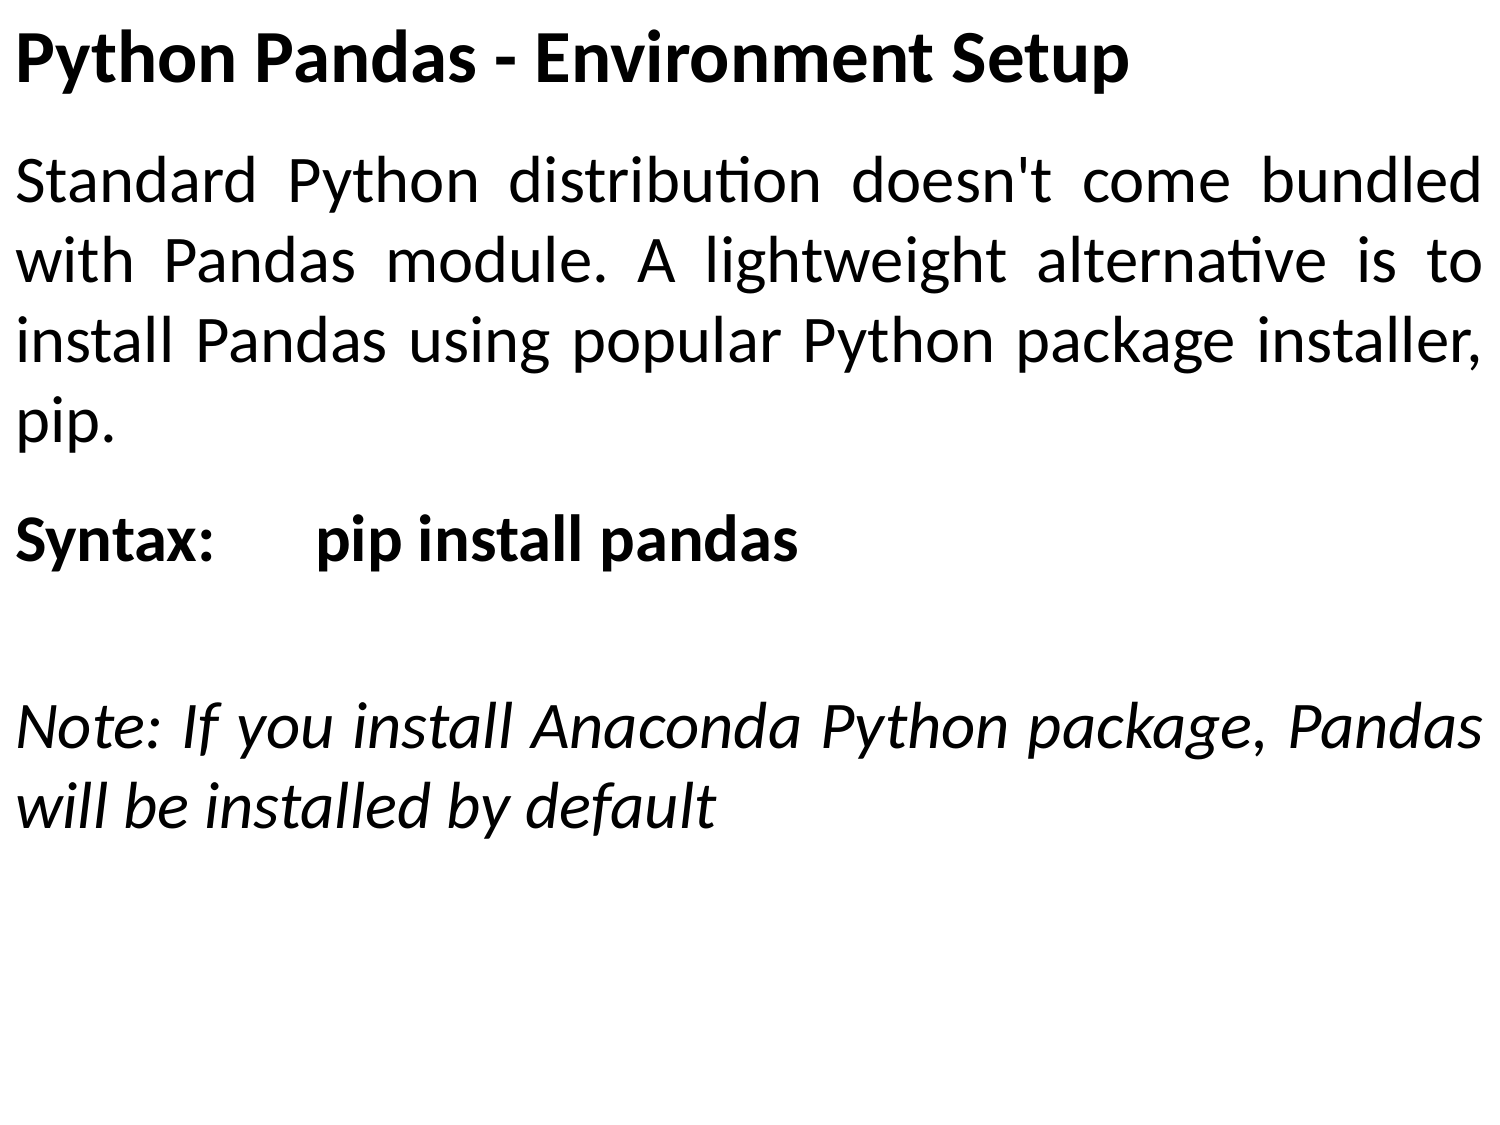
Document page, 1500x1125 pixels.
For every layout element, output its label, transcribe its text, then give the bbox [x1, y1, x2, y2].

subtitle Python Pandas - Environment Setup Standard Python distribution doesn't come bundled with Pandas module. A lightweight alternative is to install Pandas using popular Python package installer, pip. Syntax: pip install pandas Note: If you install Anaconda Python package, Pandas will be installed by default [0, 0, 1500, 1125]
